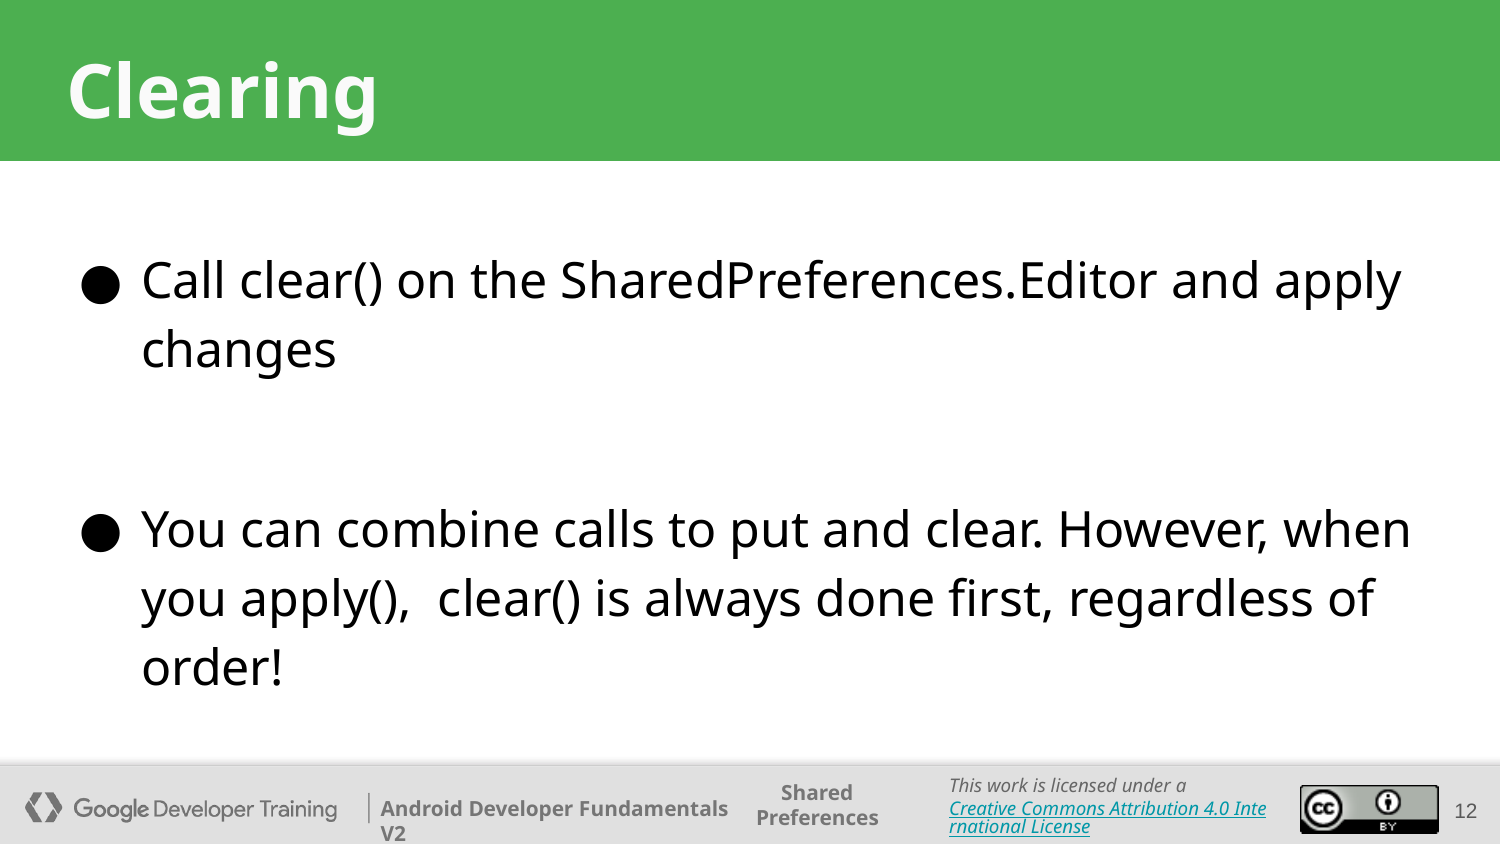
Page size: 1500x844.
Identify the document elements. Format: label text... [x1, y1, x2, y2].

slide_number 12 [1402, 777, 1493, 842]
list Call clear() on the SharedPreferences.Editor and apply changes You can combine calls to put and clear. However, when you apply(), clear() is always done first, regardless of order! [51, 224, 1468, 699]
picture [0, 161, 1500, 844]
title Clearing [51, 28, 1449, 122]
